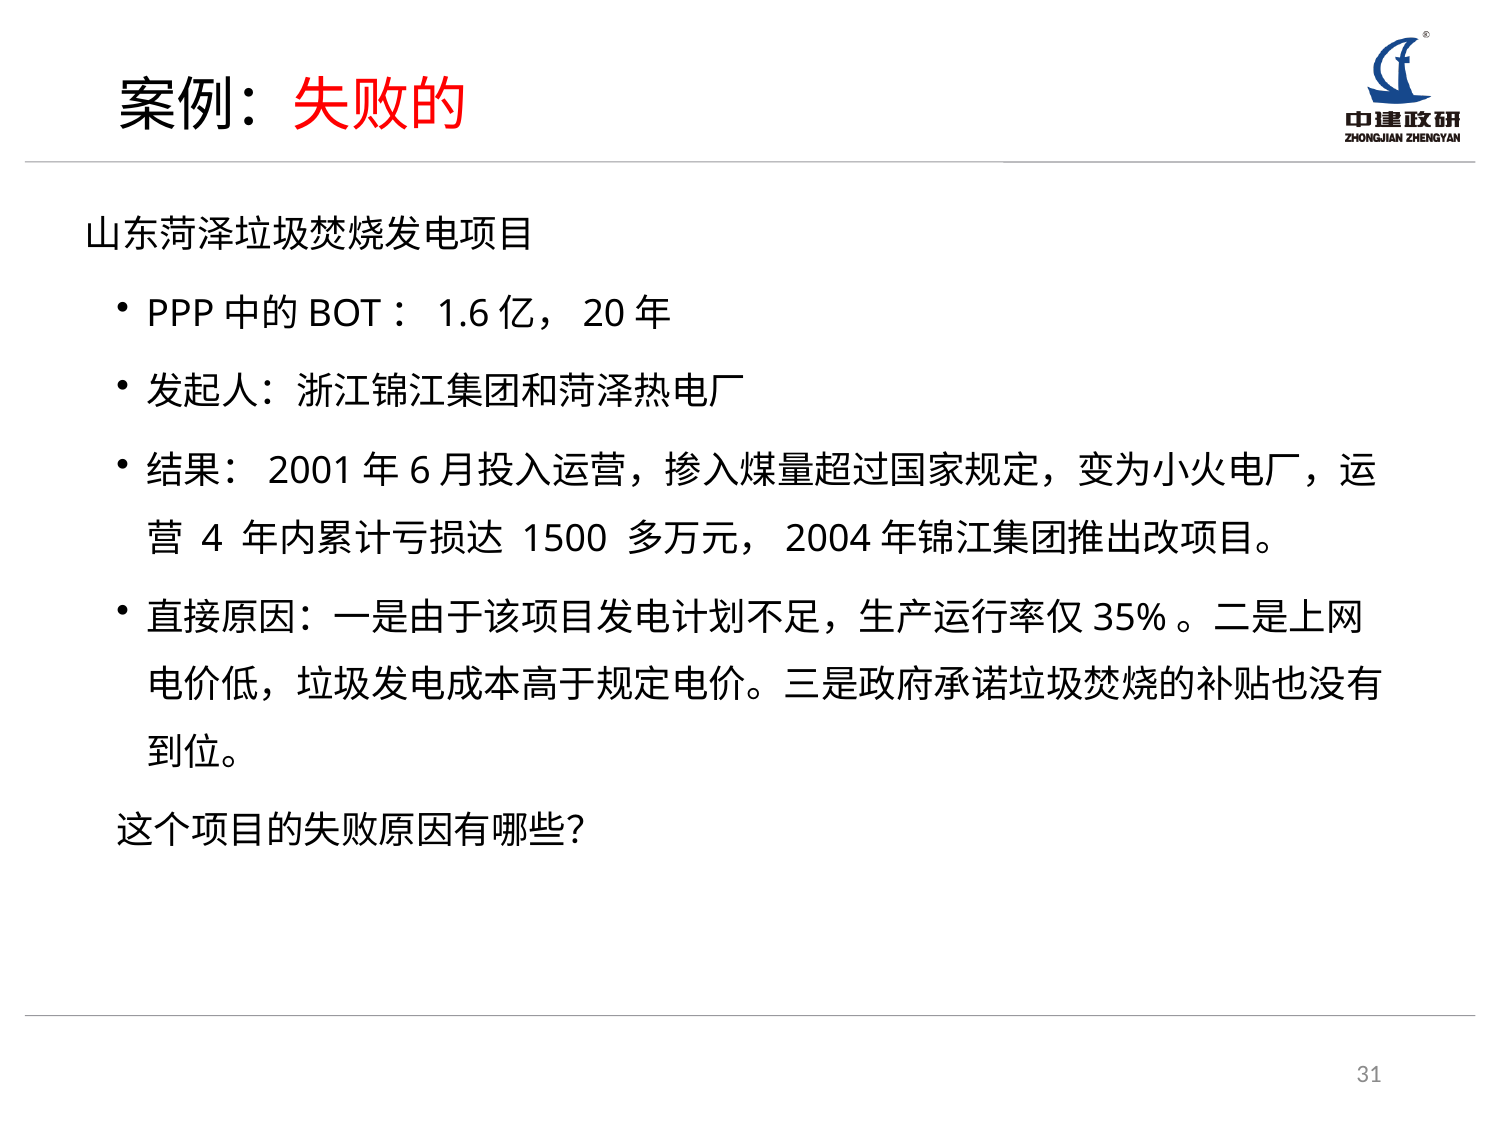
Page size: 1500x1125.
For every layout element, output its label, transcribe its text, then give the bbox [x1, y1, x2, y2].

text_box 山东菏泽垃圾焚烧发电项目 PPP中的BOT：1.6亿，20年 发起人：浙江锦江集团和菏泽热电厂 结果：2001年6月投入运营，掺入煤量超过国家规定，变为小火电厂，运营 4 年内累计亏损达 1500 多万元，2004年锦江集团推出改项目。 直接原因：一是由于该项目发电计划不足，生产运行率仅35%。二是上网电价低，垃圾发电成本高于规定电价。三是政府承诺垃圾焚烧的补贴也没有到位。 这个项目的失败原因有哪些？ [70, 202, 1412, 859]
picture [1345, 31, 1460, 142]
slide_number 31 [1059, 1042, 1397, 1103]
title 案例：失败的 [103, 55, 1397, 158]
